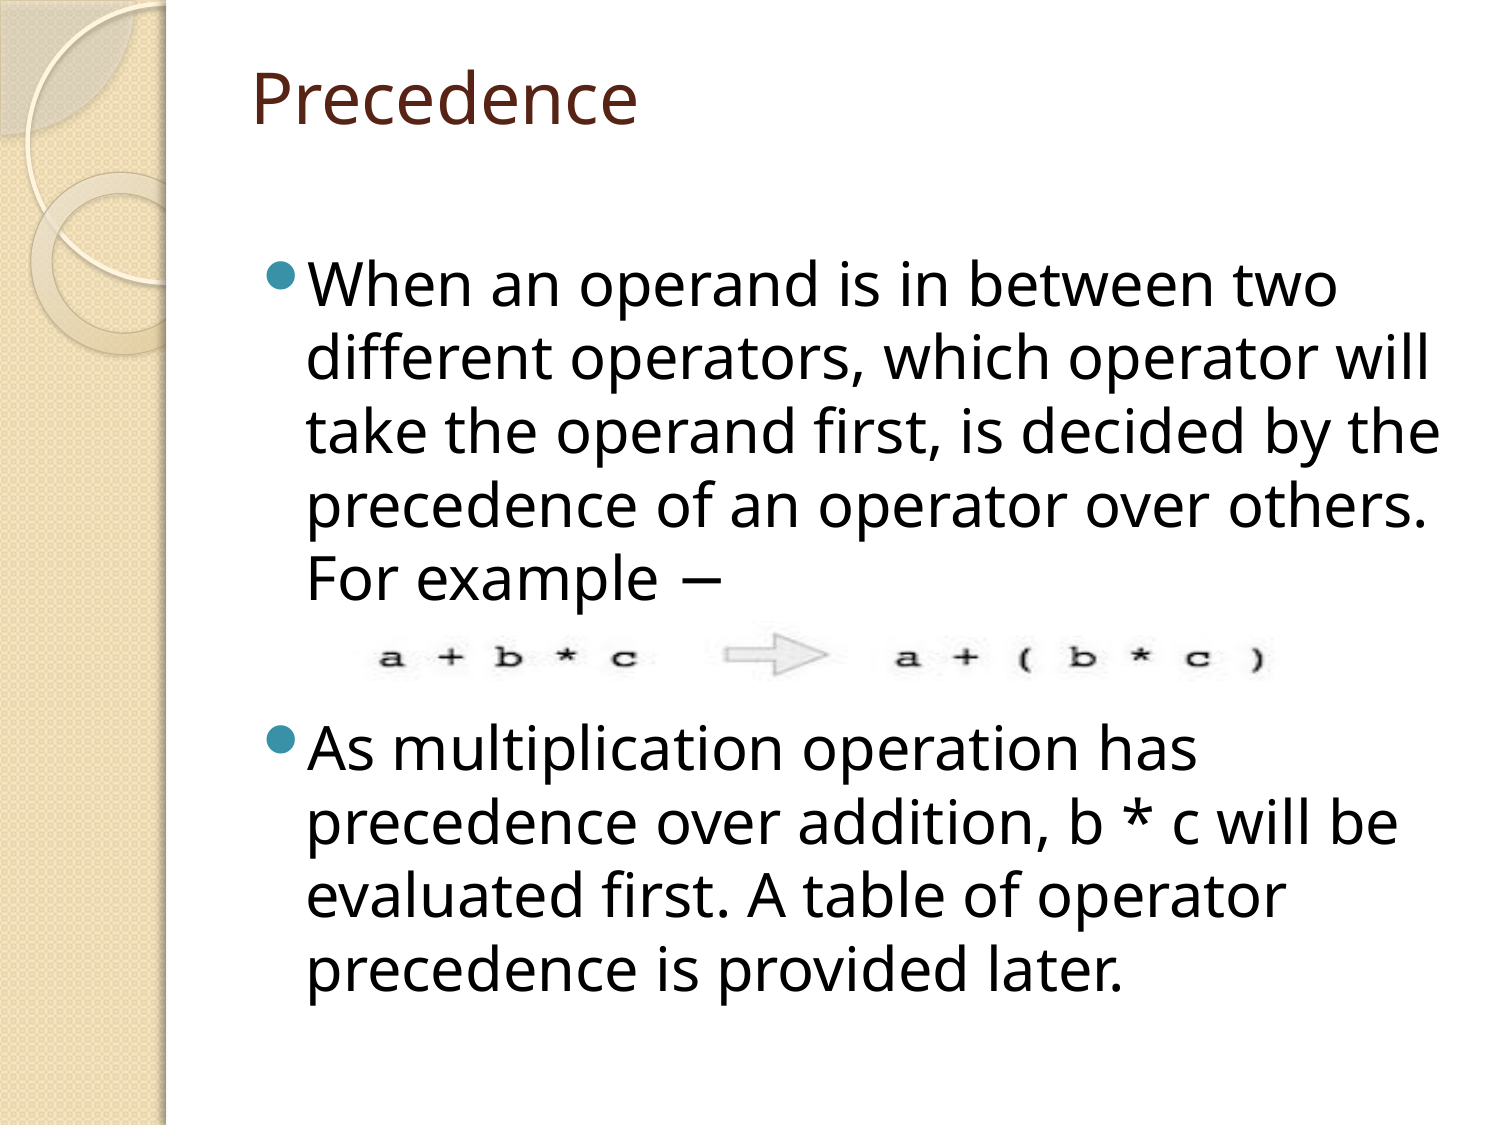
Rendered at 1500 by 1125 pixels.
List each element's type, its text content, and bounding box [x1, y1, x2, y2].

title Precedence [235, 45, 1466, 233]
picture [351, 620, 1301, 690]
list When an operand is in between two different operators, which operator will take the operand first, is decided by the precedence of an operator over others. For example − As multiplication operation has precedence over addition, b * c will be evaluated first. A table of operator precedence is provided later. [235, 237, 1466, 1025]
